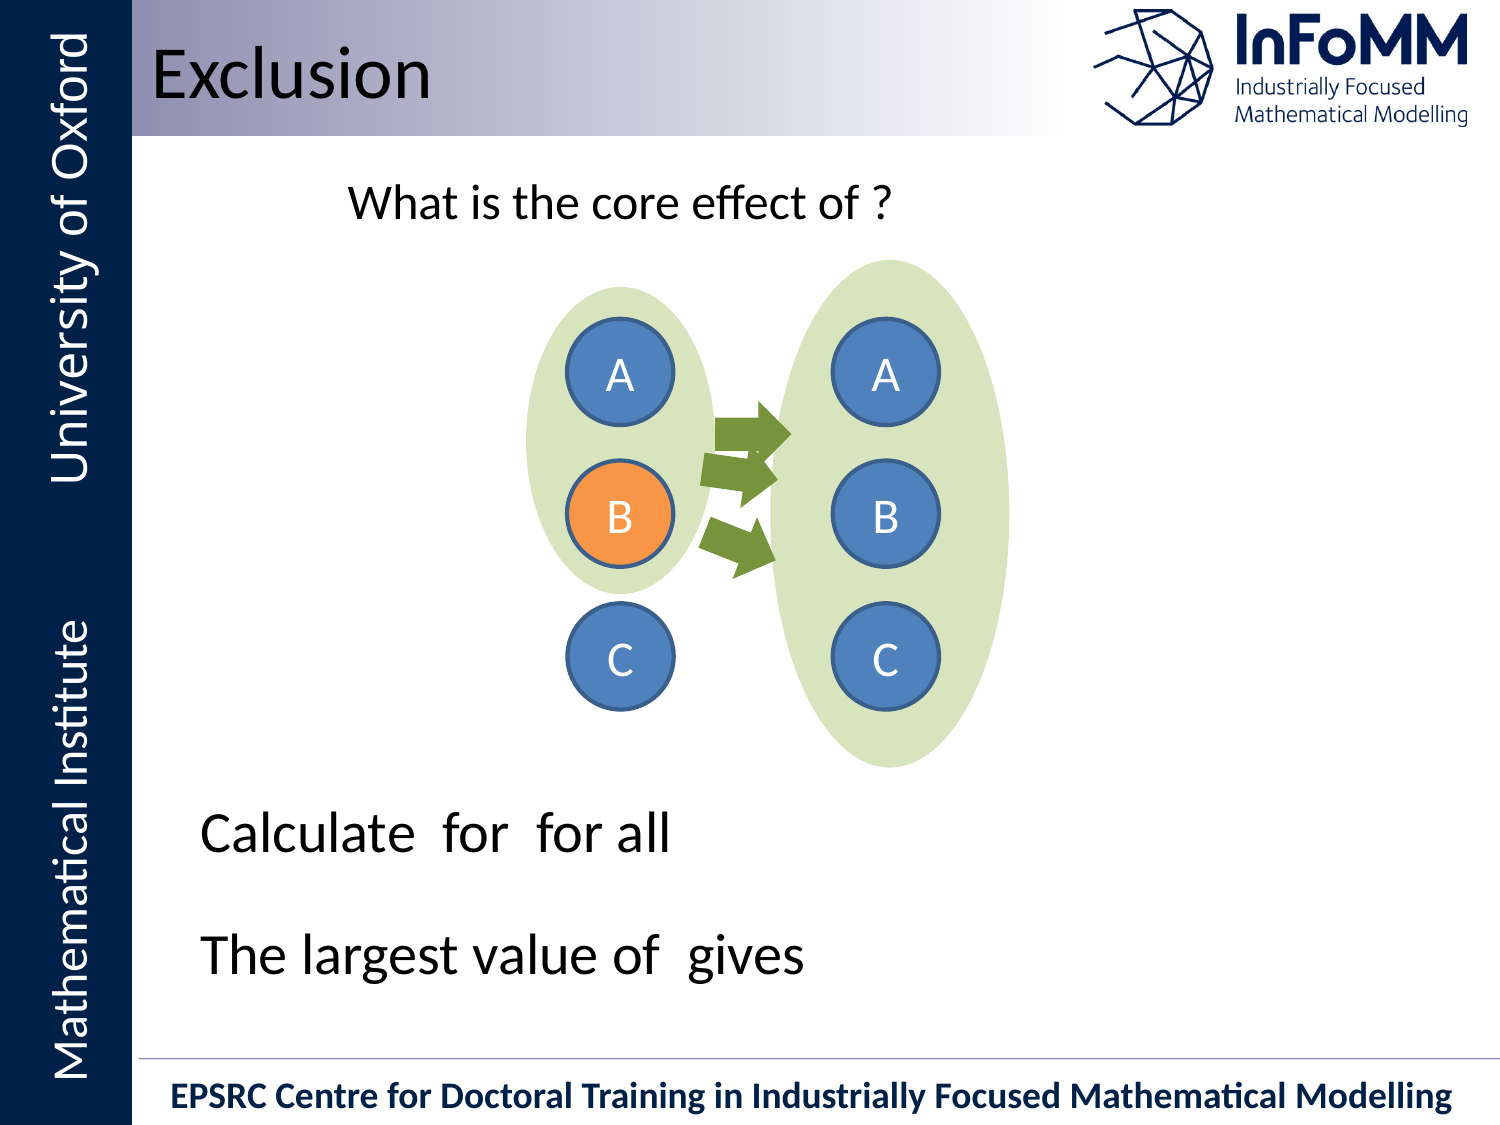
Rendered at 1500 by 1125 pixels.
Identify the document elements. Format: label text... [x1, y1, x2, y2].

text_box B [830, 458, 942, 569]
text_box A [564, 316, 676, 428]
text_box A [830, 316, 942, 428]
text_box [785, 284, 979, 520]
text_box [696, 514, 778, 581]
text_box [768, 257, 1012, 770]
text_box [523, 284, 716, 597]
text_box [789, 433, 983, 745]
text_box B [564, 458, 676, 569]
picture [1093, 9, 1467, 127]
text_box [713, 399, 794, 461]
text_box [697, 440, 780, 510]
text_box Exclusion [137, 16, 1034, 121]
text_box C [830, 601, 942, 712]
text_box C [565, 601, 676, 712]
